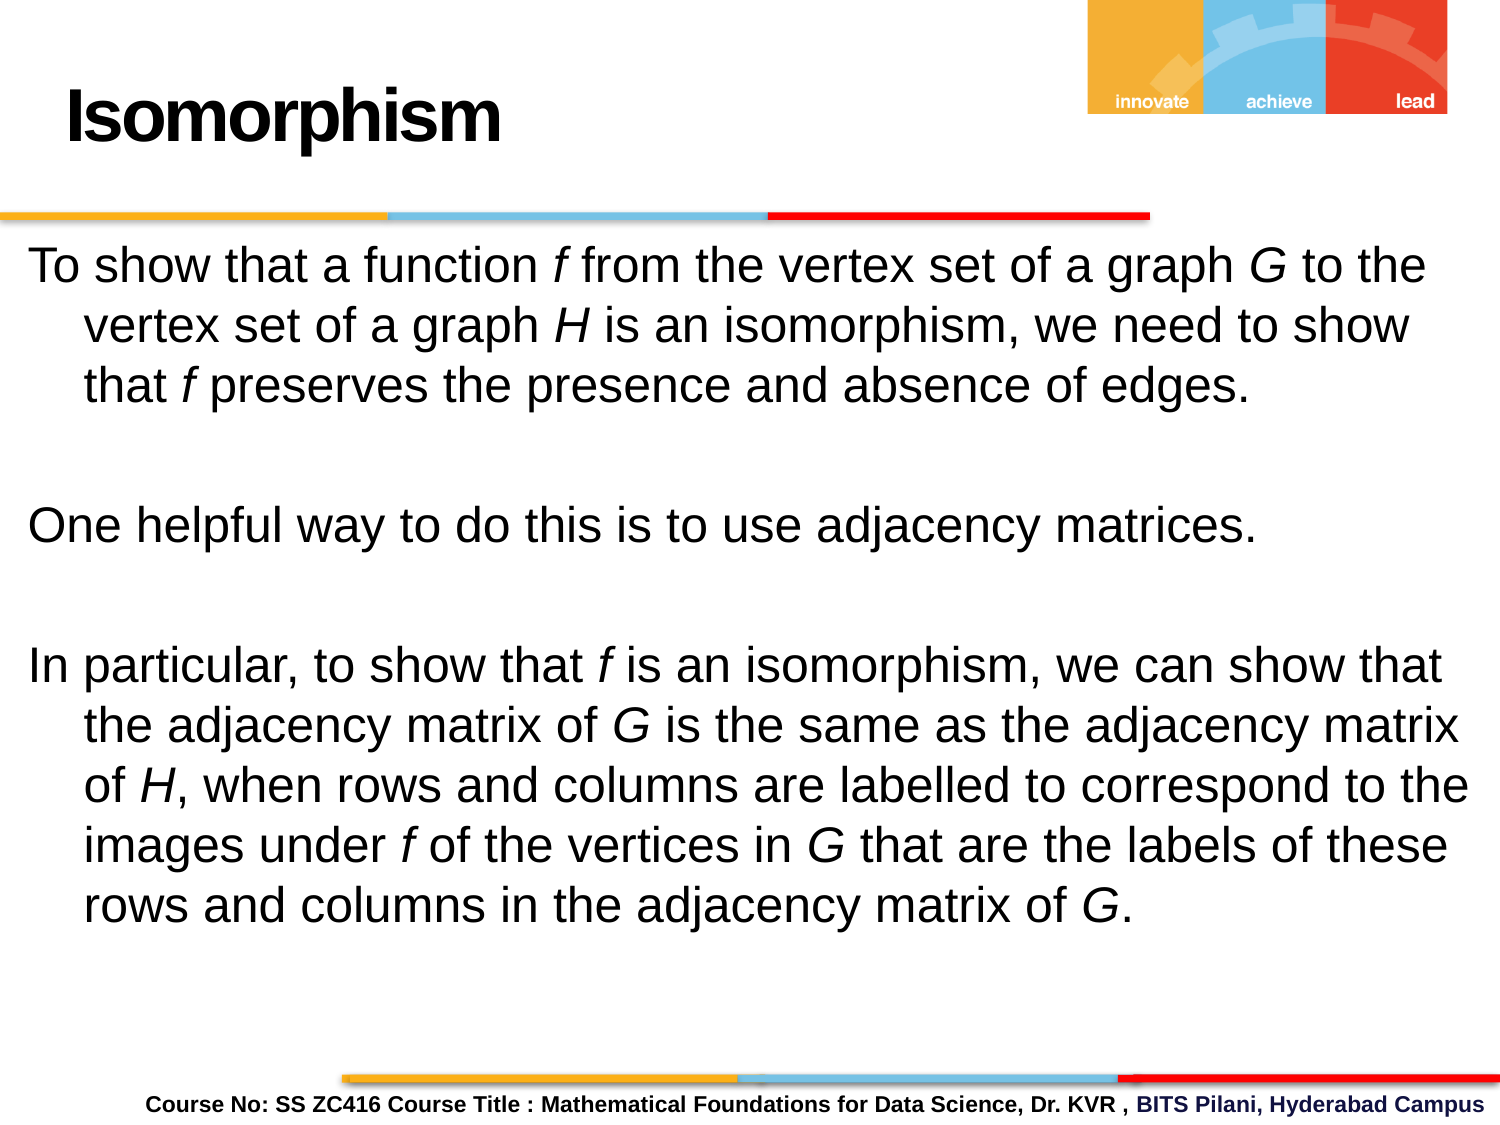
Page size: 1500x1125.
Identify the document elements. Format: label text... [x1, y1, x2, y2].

picture [1087, 0, 1448, 114]
list To show that a function f from the vertex set of a graph G to the vertex set of a graph H is an isomorphism, we need to show that f preserves the presence and absence of edges. One helpful way to do this is to use adjacency matrices. In particular, to show that f is an isomorphism, we can show that the adjacency matrix of G is the same as the adjacency matrix of H, when rows and columns are labelled to correspond to the images under f of the vertices in G that are the labels of these rows and columns in the adjacency matrix of G. [12, 224, 1488, 1063]
list Isomorphism [50, 24, 1088, 213]
